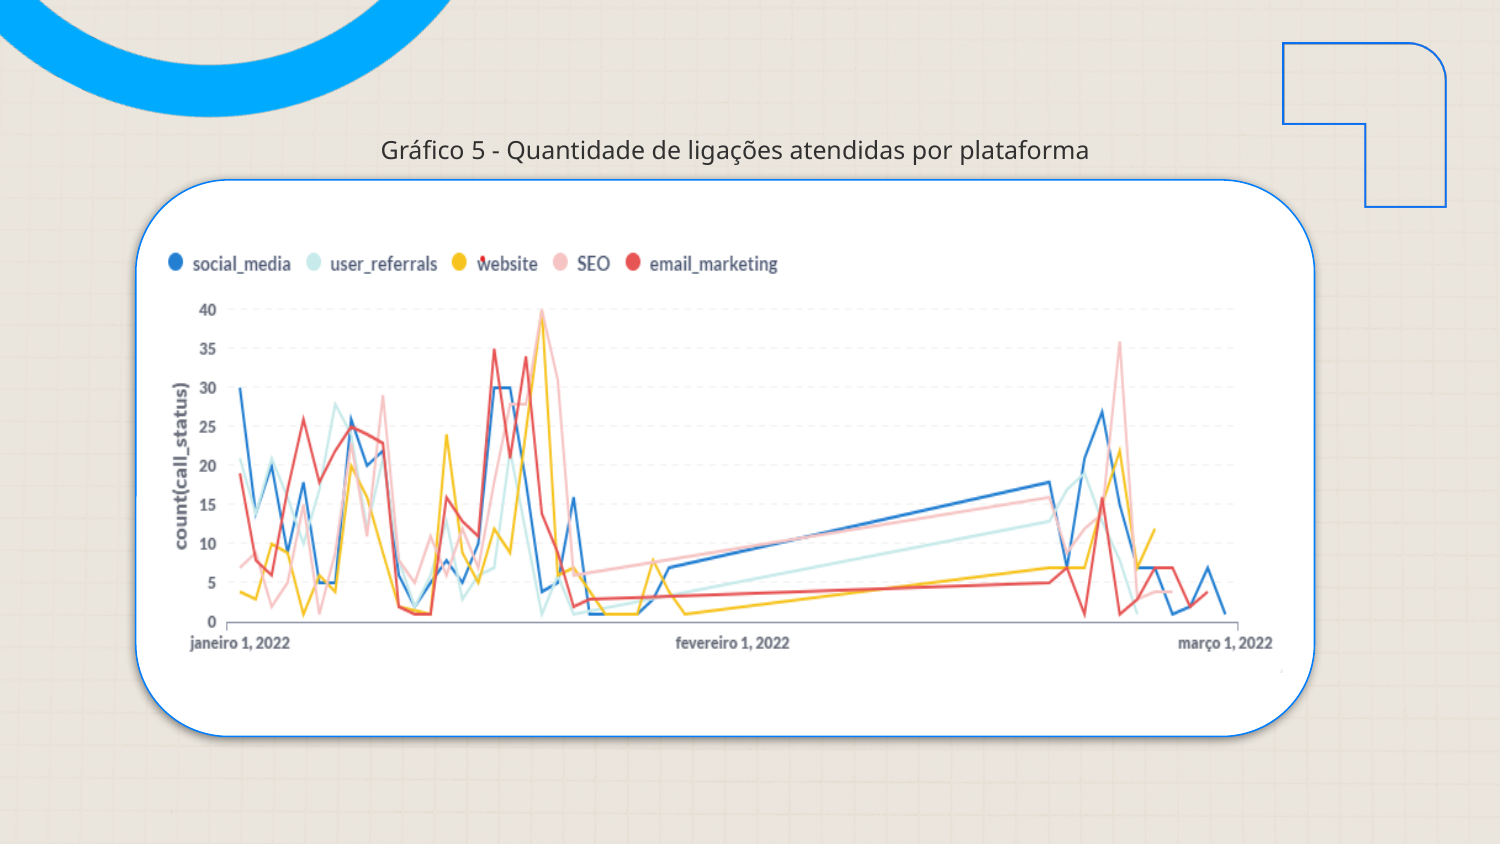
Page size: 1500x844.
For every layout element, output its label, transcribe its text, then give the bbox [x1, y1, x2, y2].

picture [40, 0, 378, 65]
picture [0, 0, 1500, 844]
text_box [135, 180, 1315, 737]
text_box Gráfico 5 - Quantidade de ligações atendidas por plataforma [156, 120, 1277, 180]
